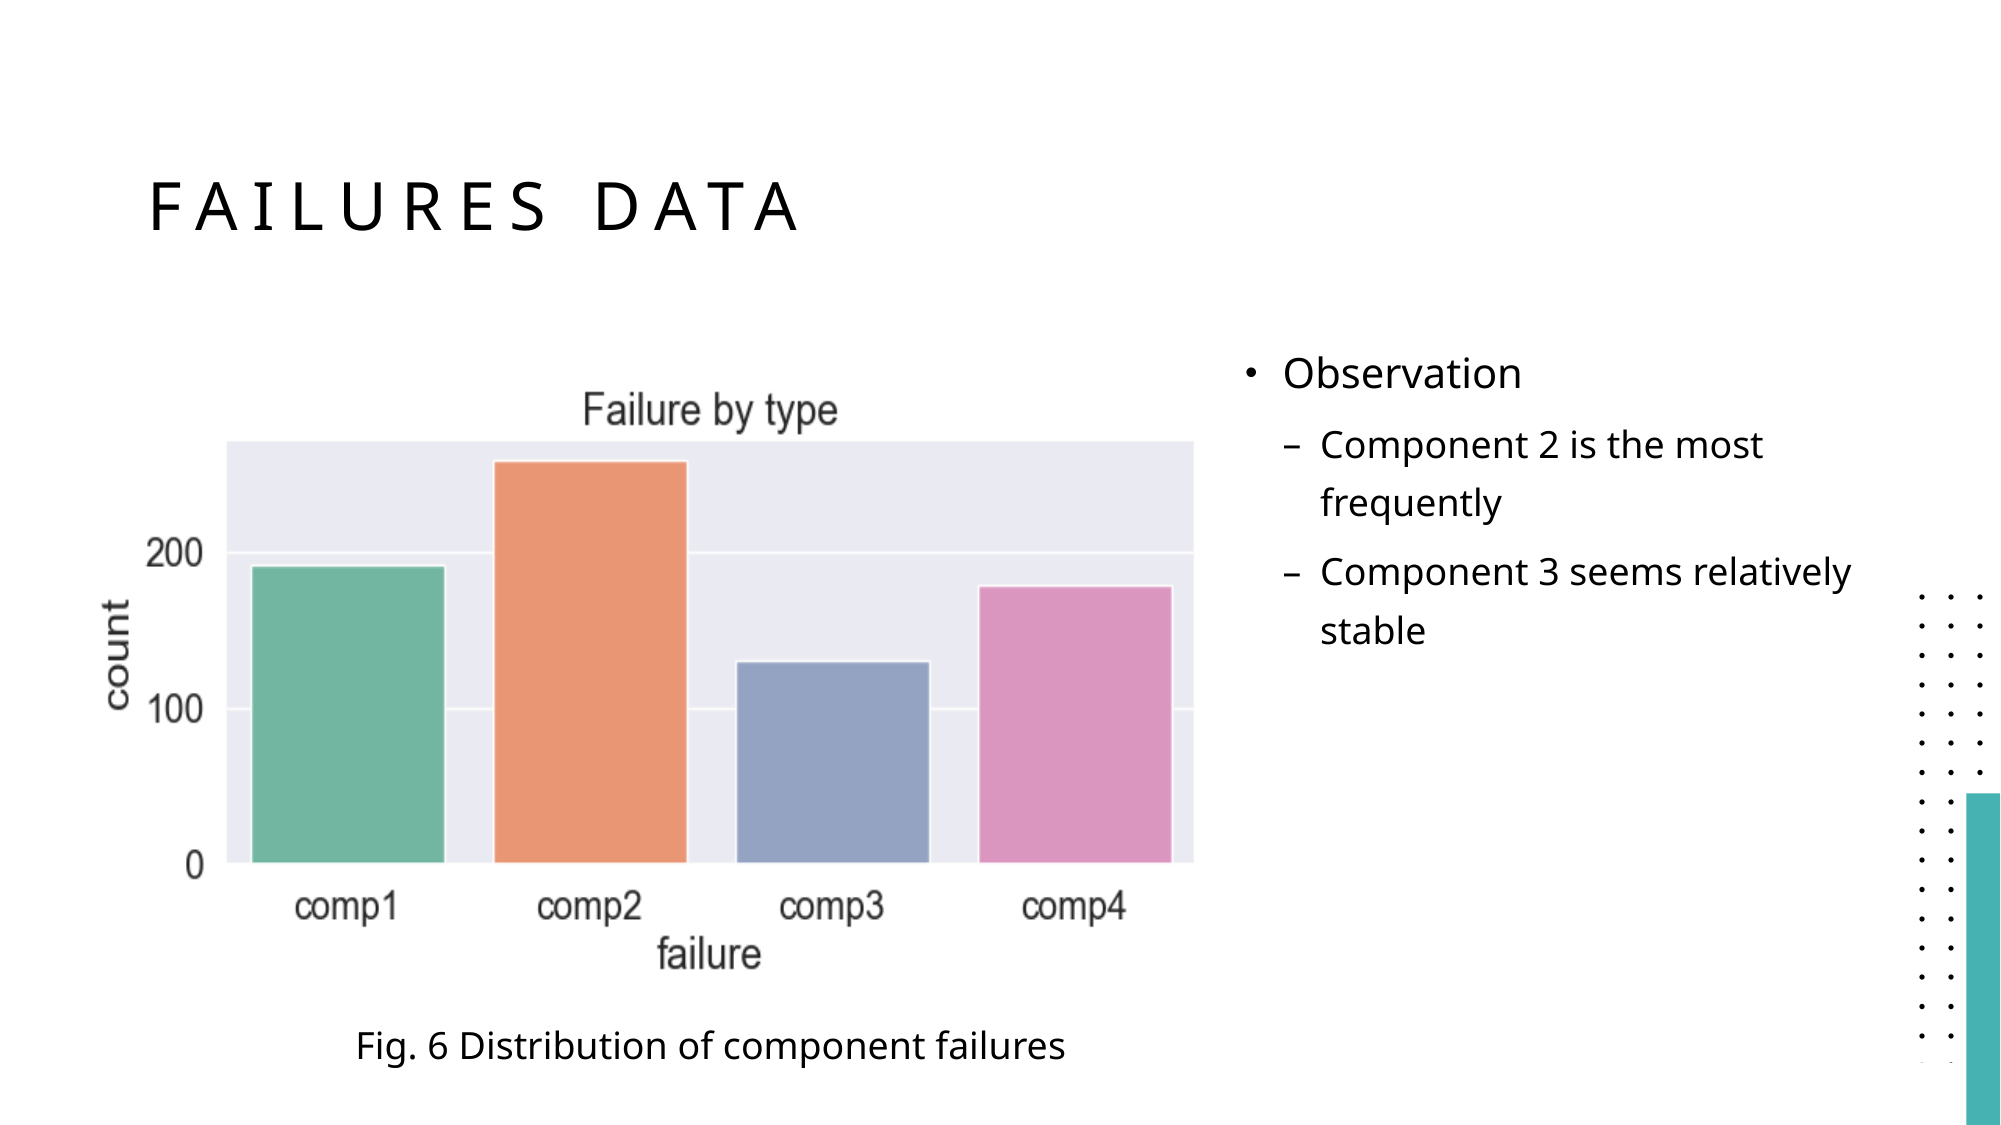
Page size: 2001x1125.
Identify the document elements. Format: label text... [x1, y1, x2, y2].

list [85, 374, 1211, 997]
picture [1907, 582, 1994, 1064]
title Failures DATA [132, 59, 1832, 296]
text_box Observation Component 2 is the most frequently Component 3 seems relatively stable [1230, 324, 1959, 1007]
text_box Fig. 6 Distribution of component failures [340, 1014, 1194, 1075]
